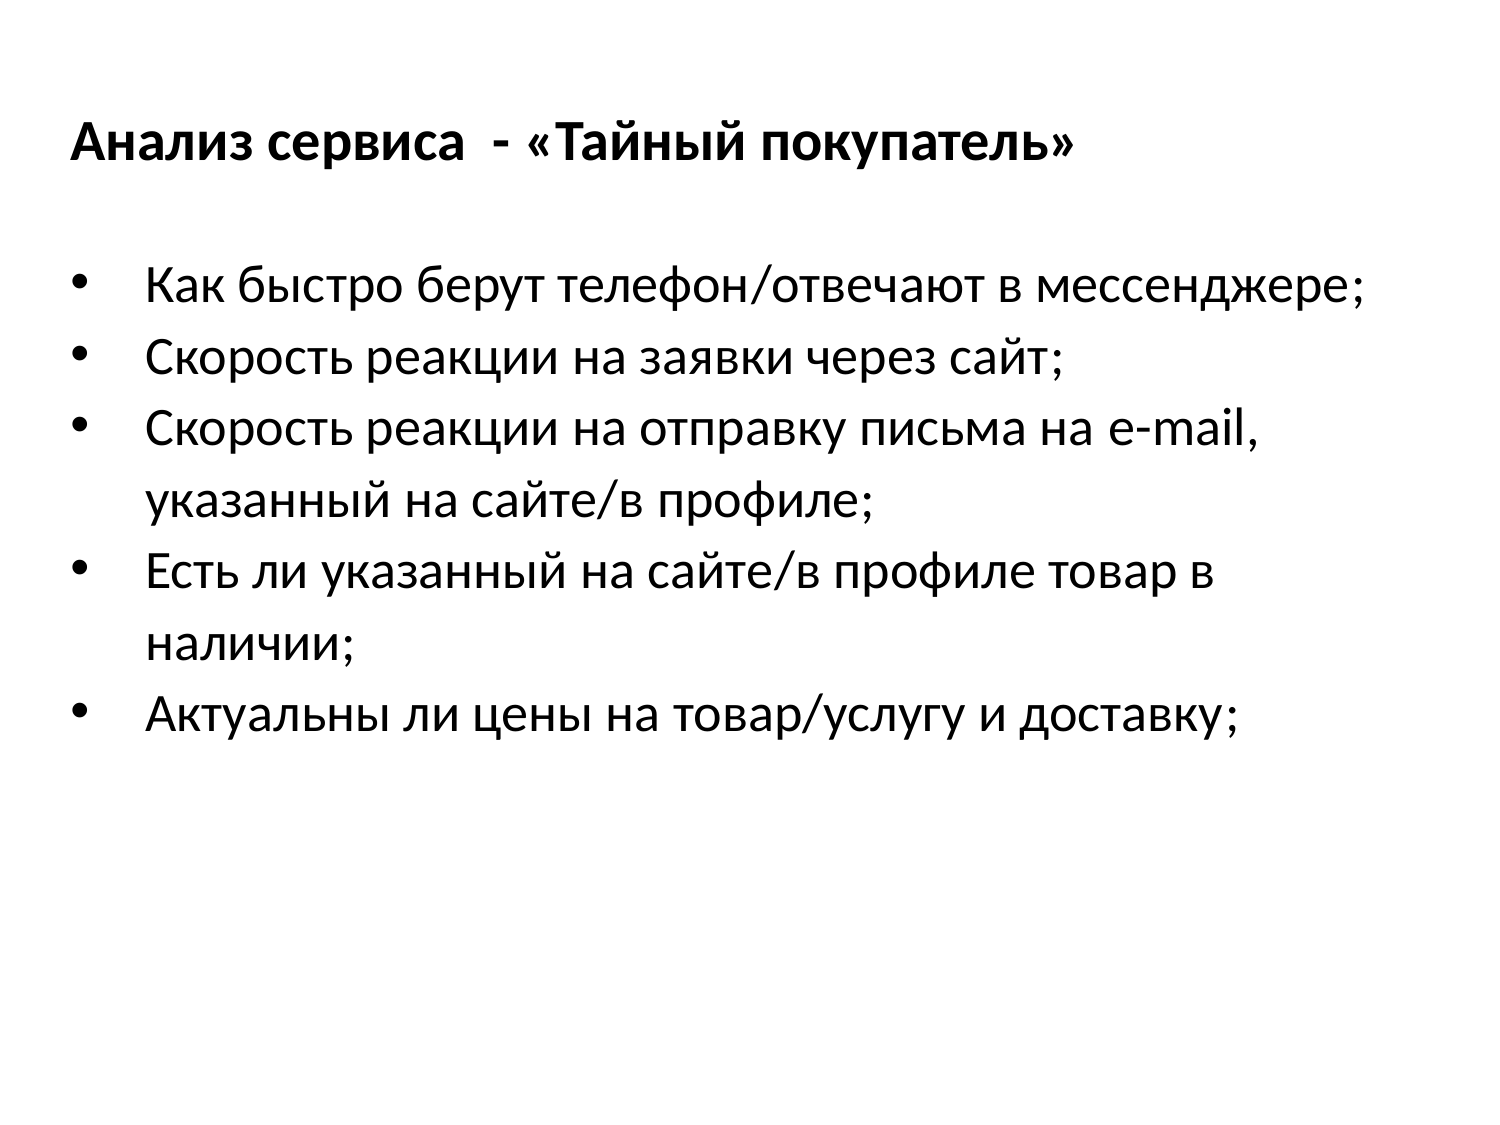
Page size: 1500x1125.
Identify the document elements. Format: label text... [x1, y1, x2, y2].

text_box Анализ сервиса - «Тайный покупатель» Как быстро берут телефон/отвечают в мессенджере; Скорость реакции на заявки через сайт; Скорость реакции на отправку письма на e-mail, указанный на сайте/в профиле; Есть ли указанный на сайте/в профиле товар в наличии; Актуальны ли цены на товар/услугу и доставку; [55, 94, 1447, 750]
